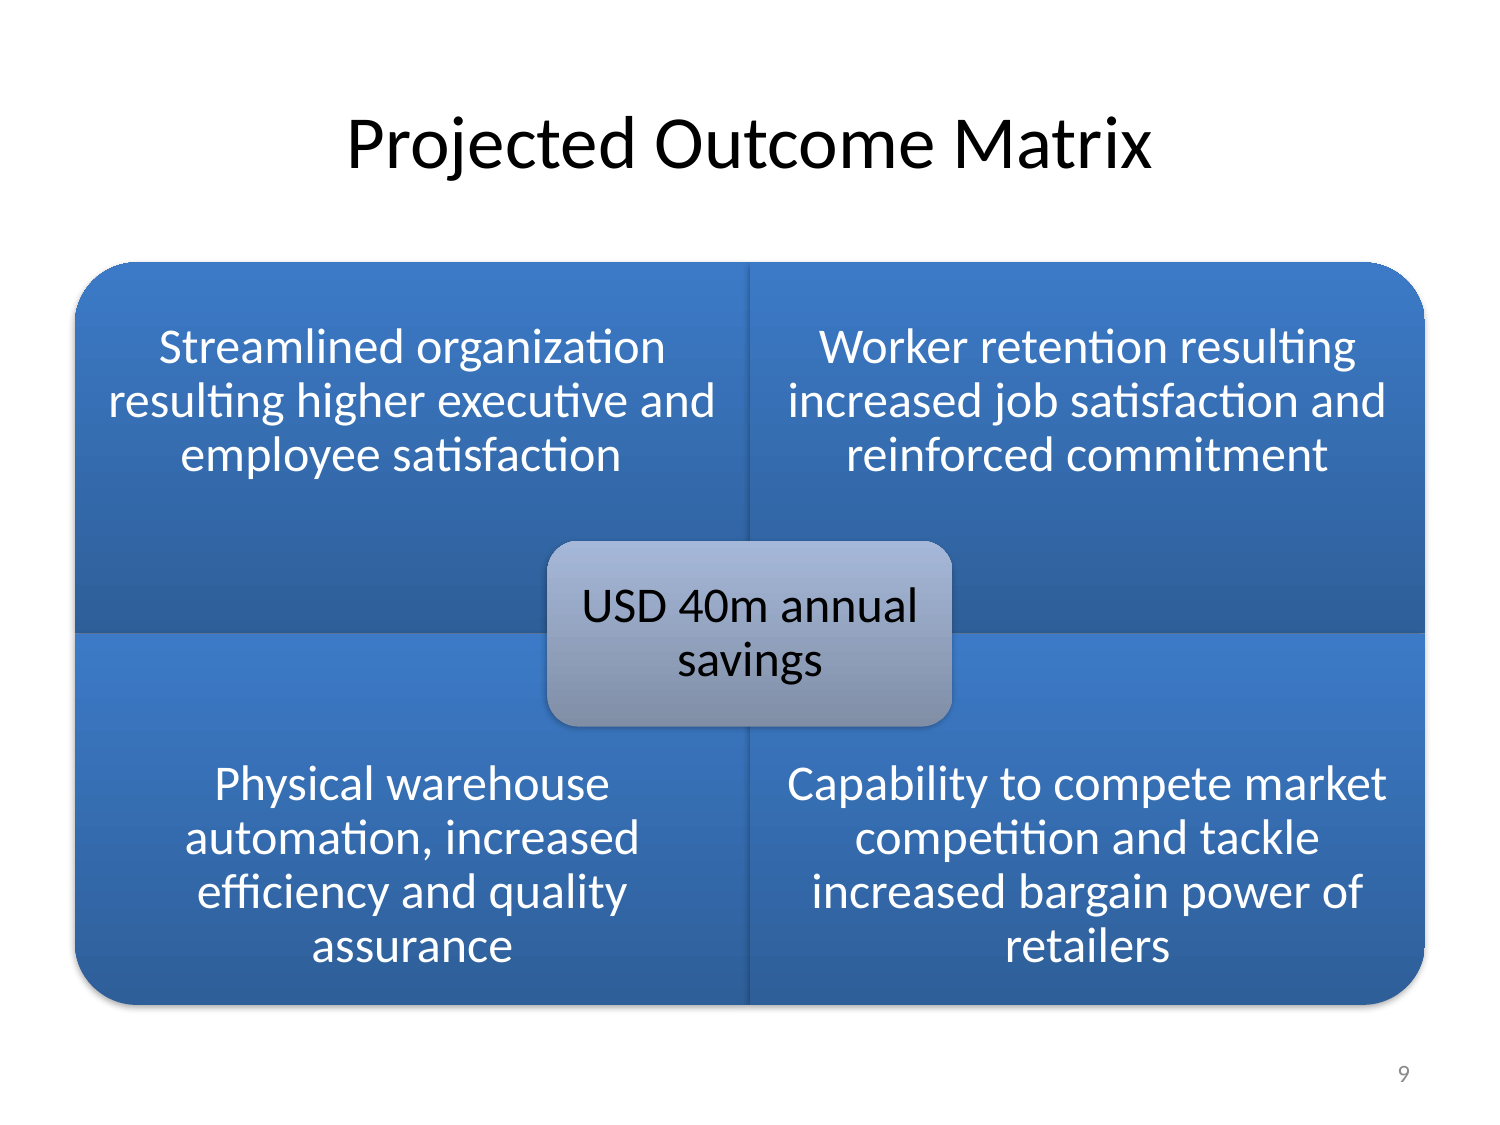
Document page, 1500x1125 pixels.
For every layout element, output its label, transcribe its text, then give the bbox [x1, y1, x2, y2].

title Projected Outcome Matrix [75, 45, 1425, 233]
slide_number 9 [1074, 1042, 1425, 1103]
text_box Capability to compete market competition and tackle increased bargain power of retailers [749, 633, 1425, 1005]
text_box USD 40m annual savings [547, 540, 953, 727]
text_box Physical warehouse automation, increased efficiency and quality assurance [74, 633, 744, 1005]
text_box Worker retention resulting increased job satisfaction and reinforced commitment [749, 262, 1425, 632]
text_box Streamlined organization resulting higher executive and employee satisfaction [74, 262, 748, 632]
